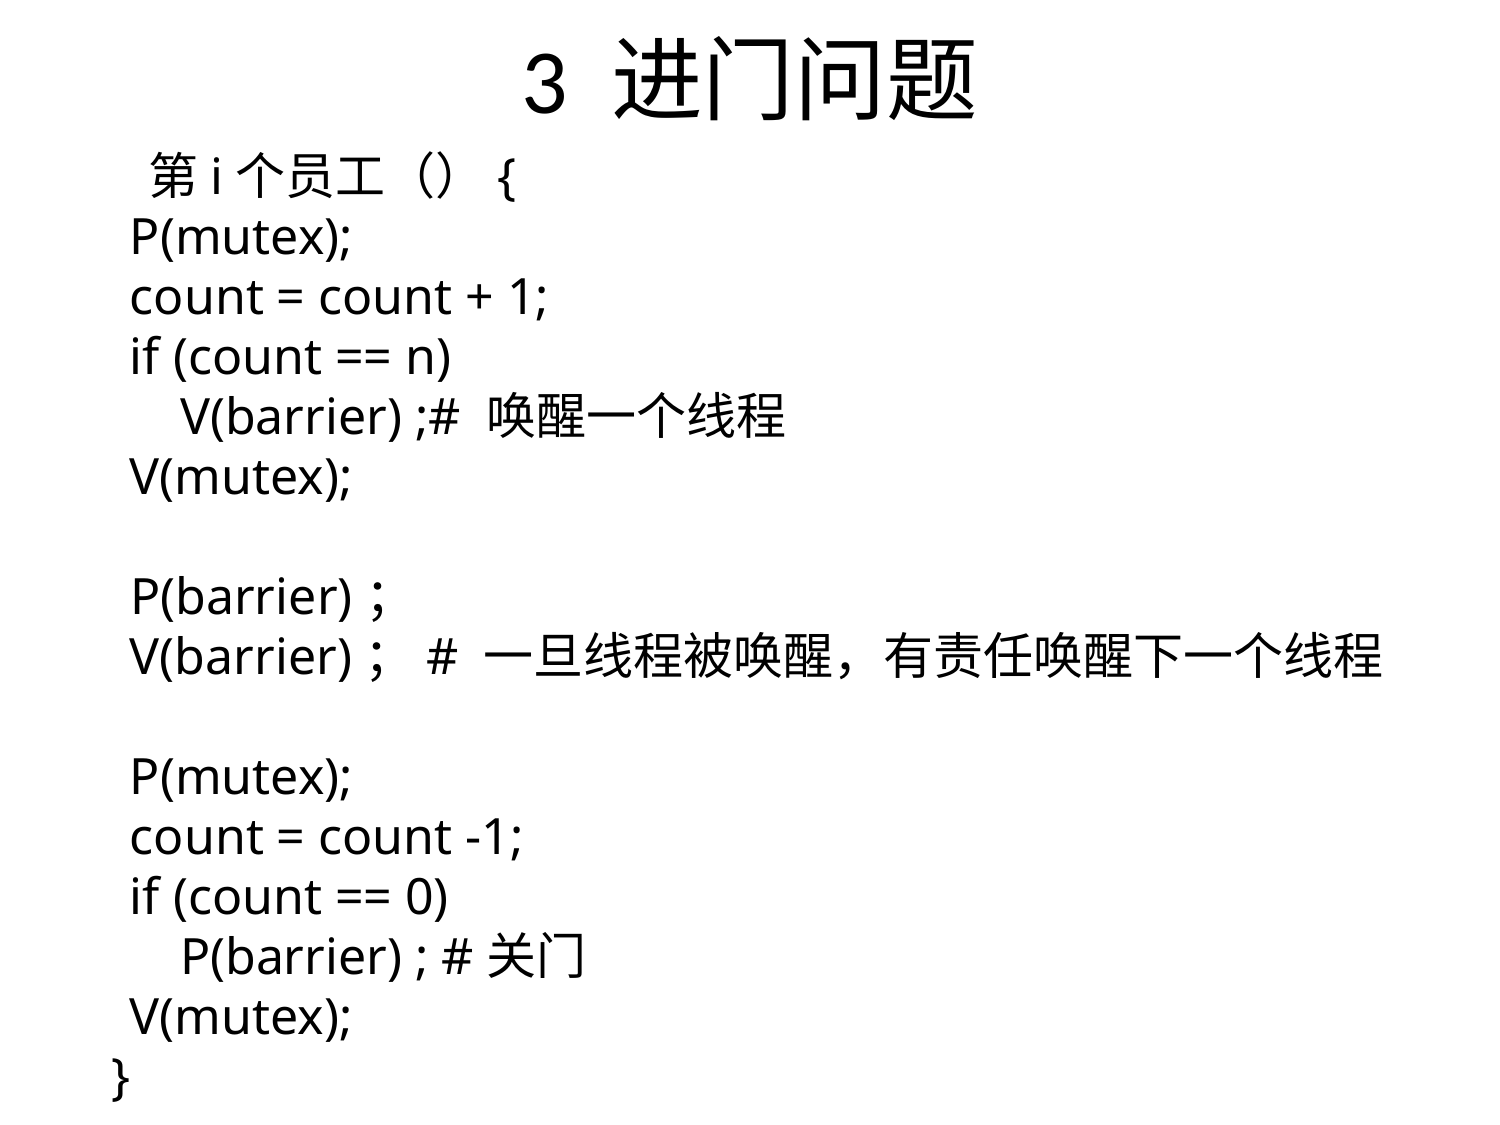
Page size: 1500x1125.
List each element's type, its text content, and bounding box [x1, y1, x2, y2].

text_box 第i个员工（）{ P(mutex); count = count + 1; if (count == n) V(barrier) ;# 唤醒一个线程 V(mutex); P(barrier)； V(barrier)；# 一旦线程被唤醒，有责任唤醒下一个线程 P(mutex); count = count -1; if (count == 0) P(barrier) ; #关门 V(mutex); } [53, 137, 1403, 1125]
title 3 进门问题 [75, 0, 1425, 172]
